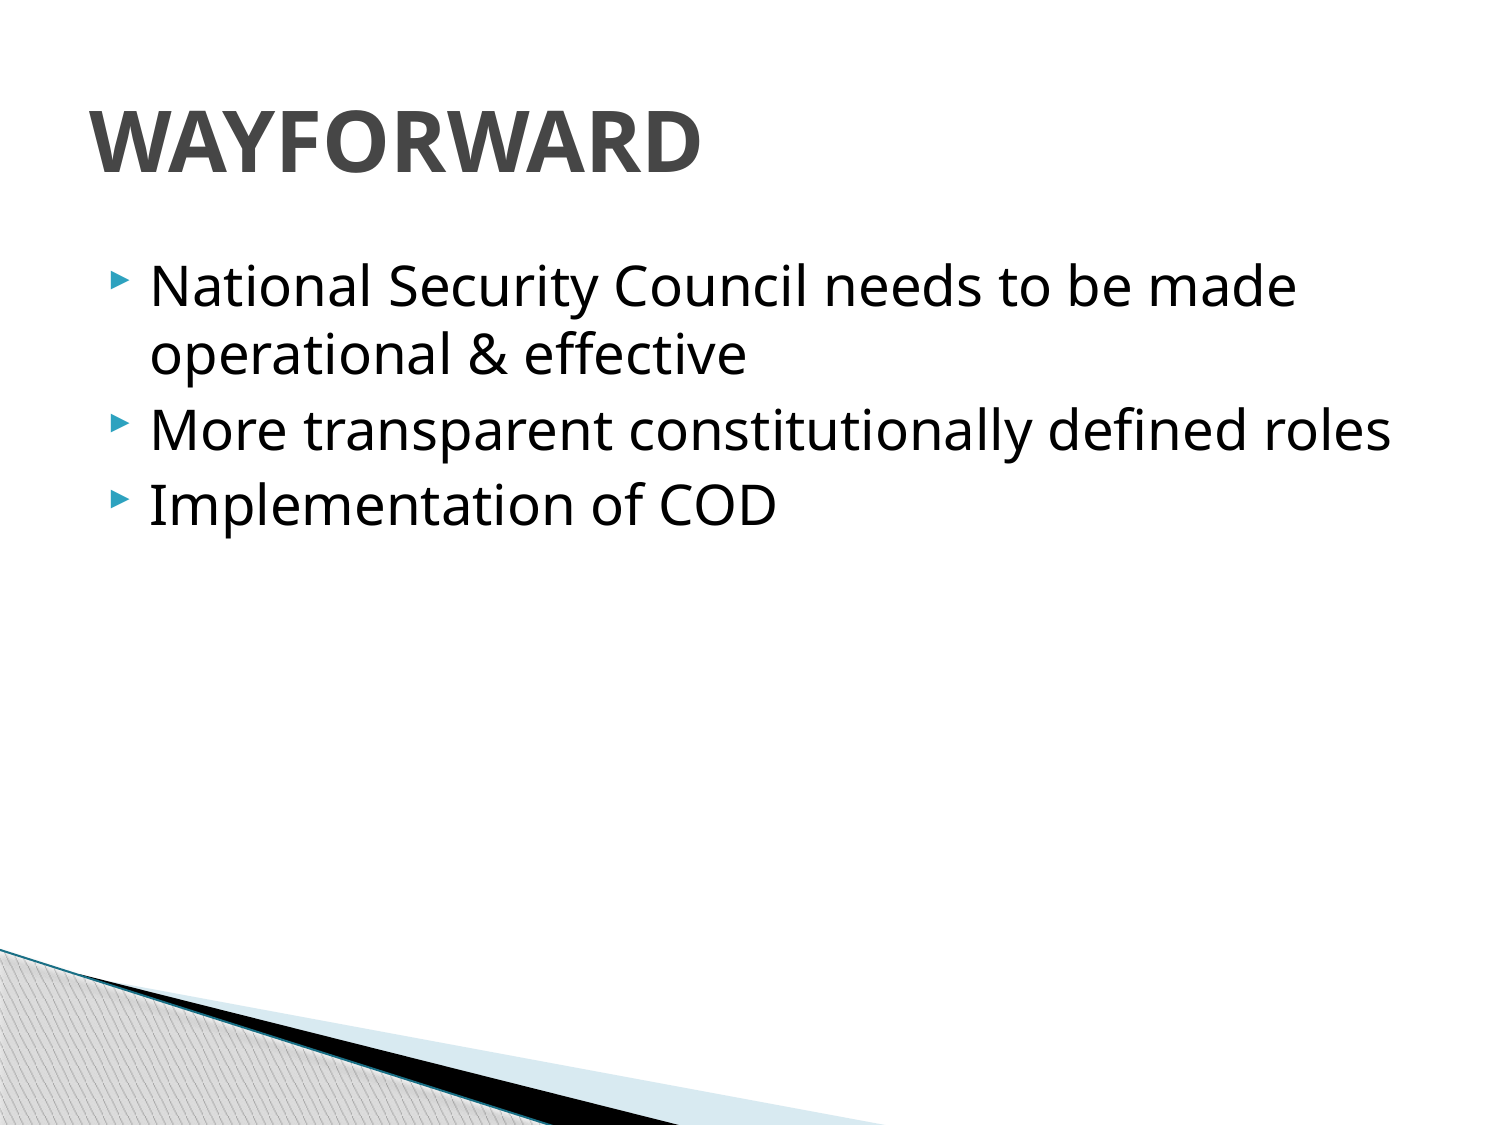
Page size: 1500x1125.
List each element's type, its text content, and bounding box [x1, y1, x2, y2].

title WAYFORWARD [75, 45, 1425, 233]
list National Security Council needs to be made operational & effective More transparent constitutionally defined roles Implementation of COD [75, 243, 1425, 986]
